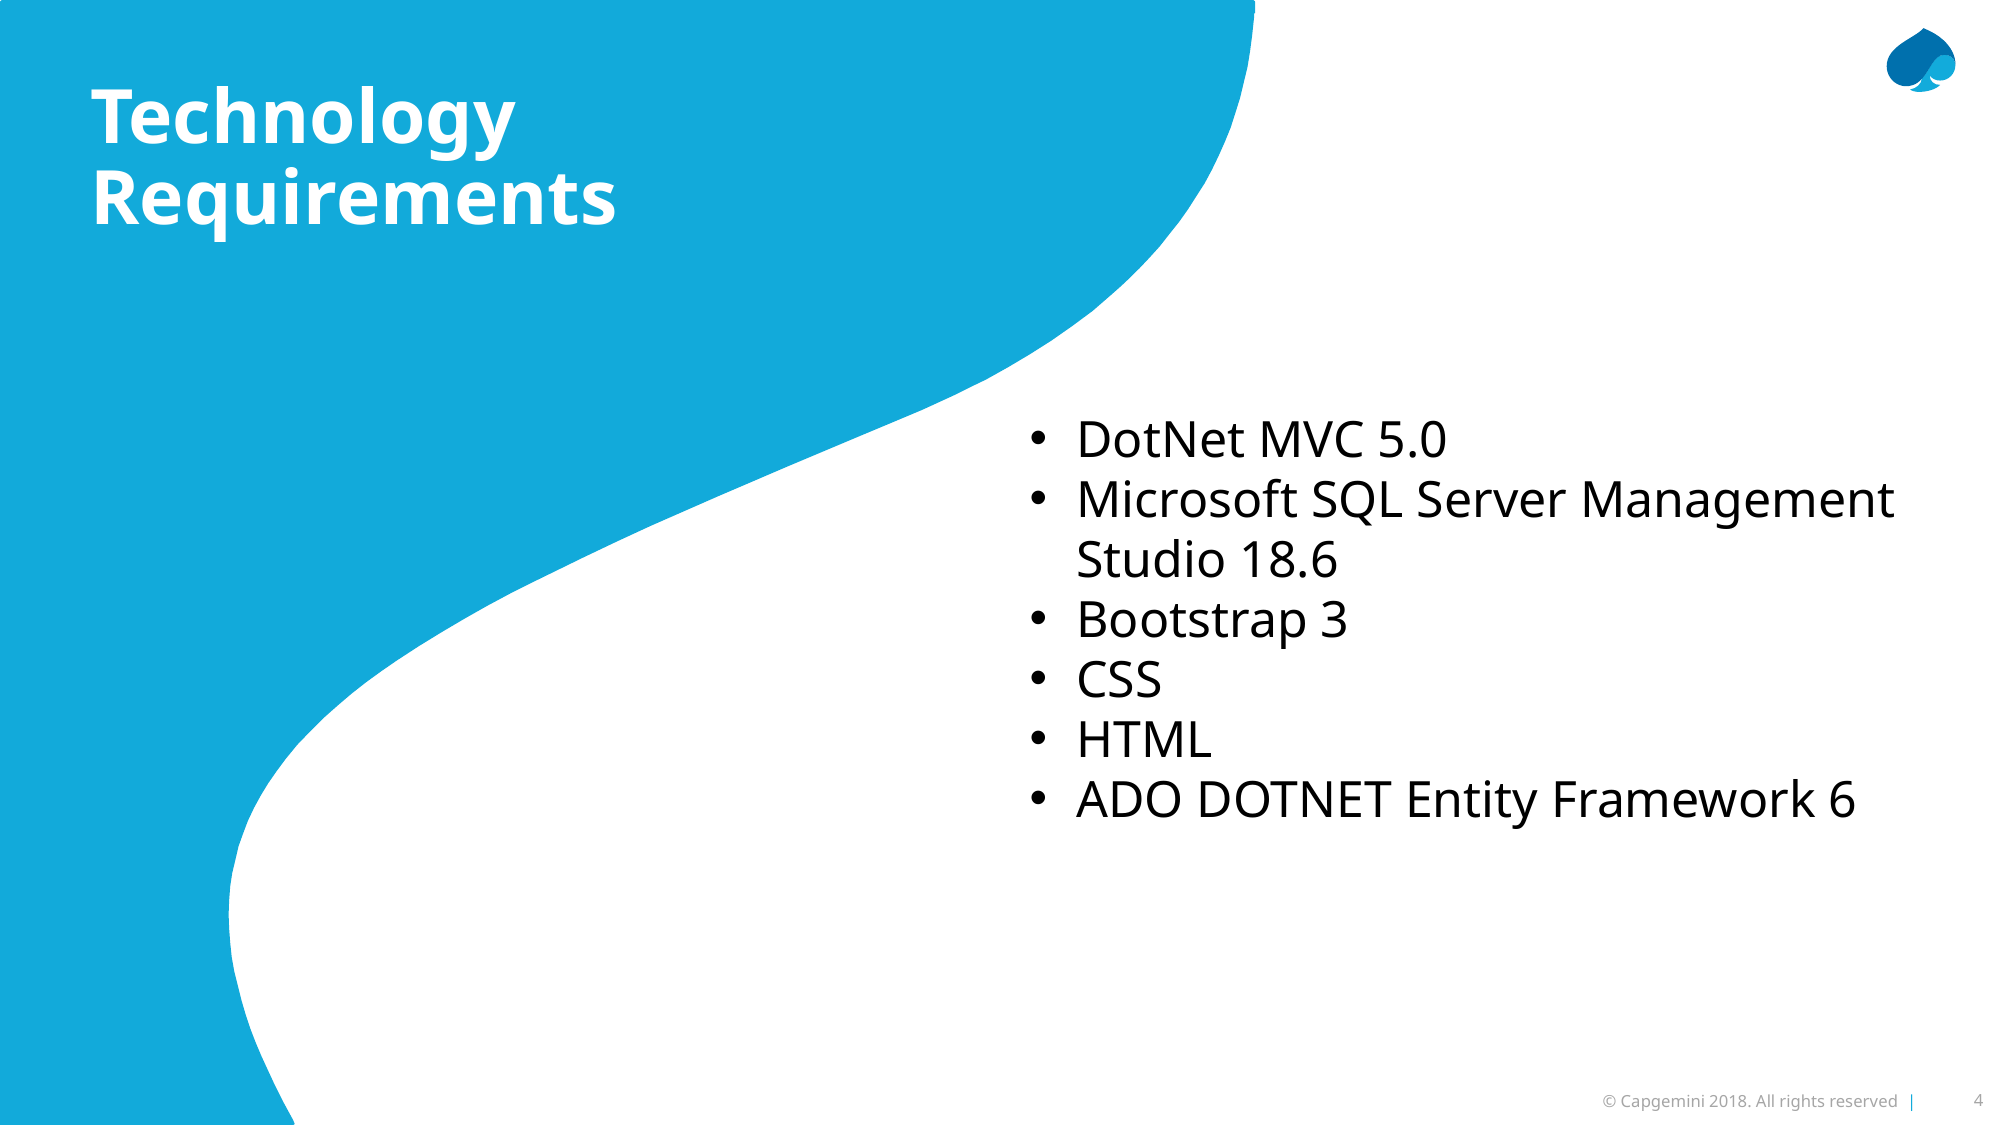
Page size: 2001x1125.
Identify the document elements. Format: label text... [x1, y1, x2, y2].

text_box DotNet MVC 5.0 Microsoft SQL Server Management Studio 18.6 Bootstrap 3 CSS HTML ADO DOTNET Entity Framework 6 [1014, 399, 1984, 835]
list Technology Requirements [75, 71, 965, 384]
